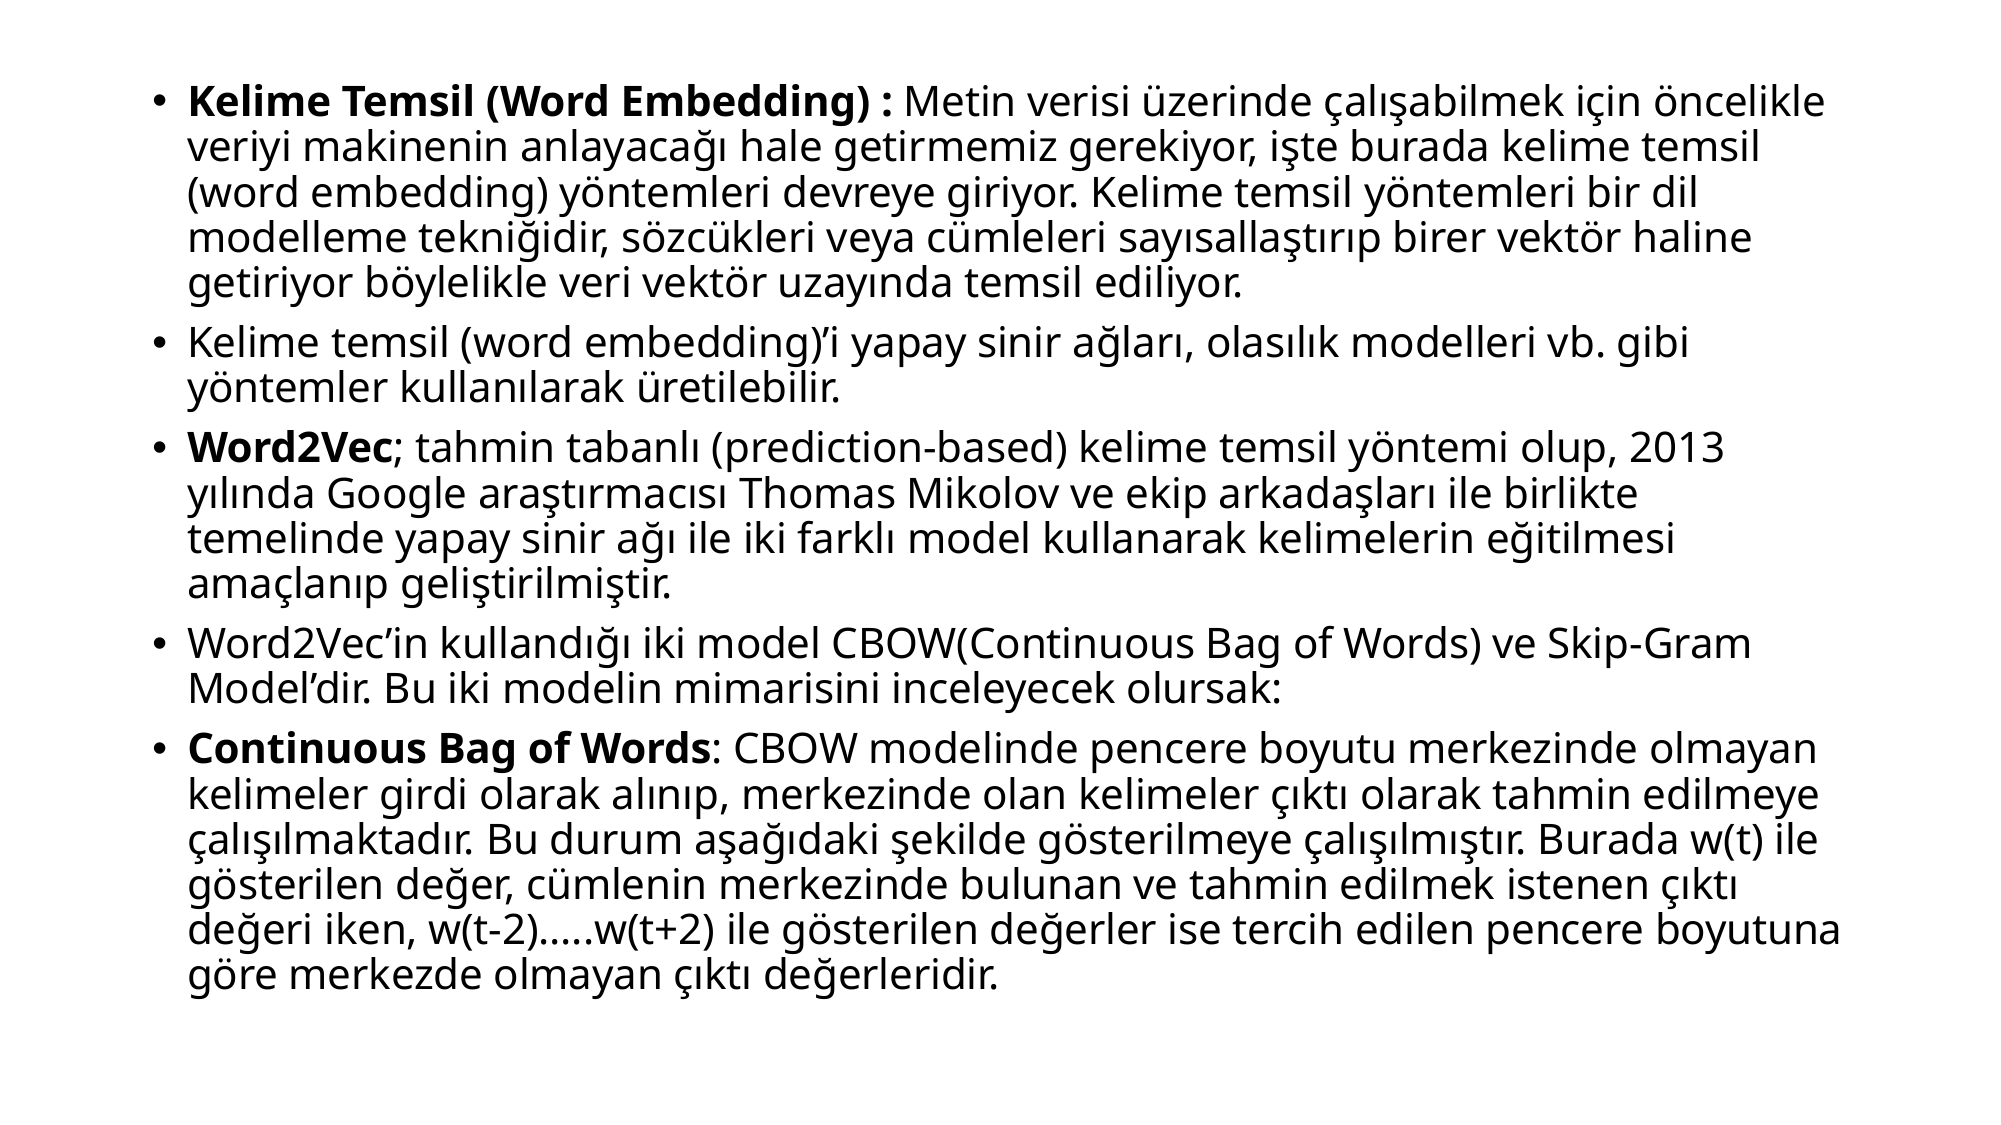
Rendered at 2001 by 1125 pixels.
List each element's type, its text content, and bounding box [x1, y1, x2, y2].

list Kelime Temsil (Word Embedding) : Metin verisi üzerinde çalışabilmek için öncelikle veriyi makinenin anlayacağı hale getirmemiz gerekiyor, işte burada kelime temsil (word embedding) yöntemleri devreye giriyor. Kelime temsil yöntemleri bir dil modelleme tekniğidir, sözcükleri veya cümleleri sayısallaştırıp birer vektör haline getiriyor böylelikle veri vektör uzayında temsil ediliyor. Kelime temsil (word embedding)’i yapay sinir ağları, olasılık modelleri vb. gibi yöntemler kullanılarak üretilebilir. Word2Vec; tahmin tabanlı (prediction-based) kelime temsil yöntemi olup, 2013 yılında Google araştırmacısı Thomas Mikolov ve ekip arkadaşları ile birlikte temelinde yapay sinir ağı ile iki farklı model kullanarak kelimelerin eğitilmesi amaçlanıp geliştirilmiştir. Word2Vec’in kullandığı iki model CBOW(Continuous Bag of Words) ve Skip-Gram Model’dir. Bu iki modelin mimarisini inceleyecek olursak: Continuous Bag of Words: CBOW modelinde pencere boyutu merkezinde olmayan kelimeler girdi olarak alınıp, merkezinde olan kelimeler çıktı olarak tahmin edilmeye çalışılmaktadır. Bu durum aşağıdaki şekilde gösterilmeye çalışılmıştır. Burada w(t) ile gösterilen değer, cümlenin merkezinde bulunan ve tahmin edilmek istenen çıktı değeri iken, w(t-2)…..w(t+2) ile gösterilen değerler ise tercih edilen pencere boyutuna göre merkezde olmayan çıktı değerleridir. [137, 72, 1863, 1014]
